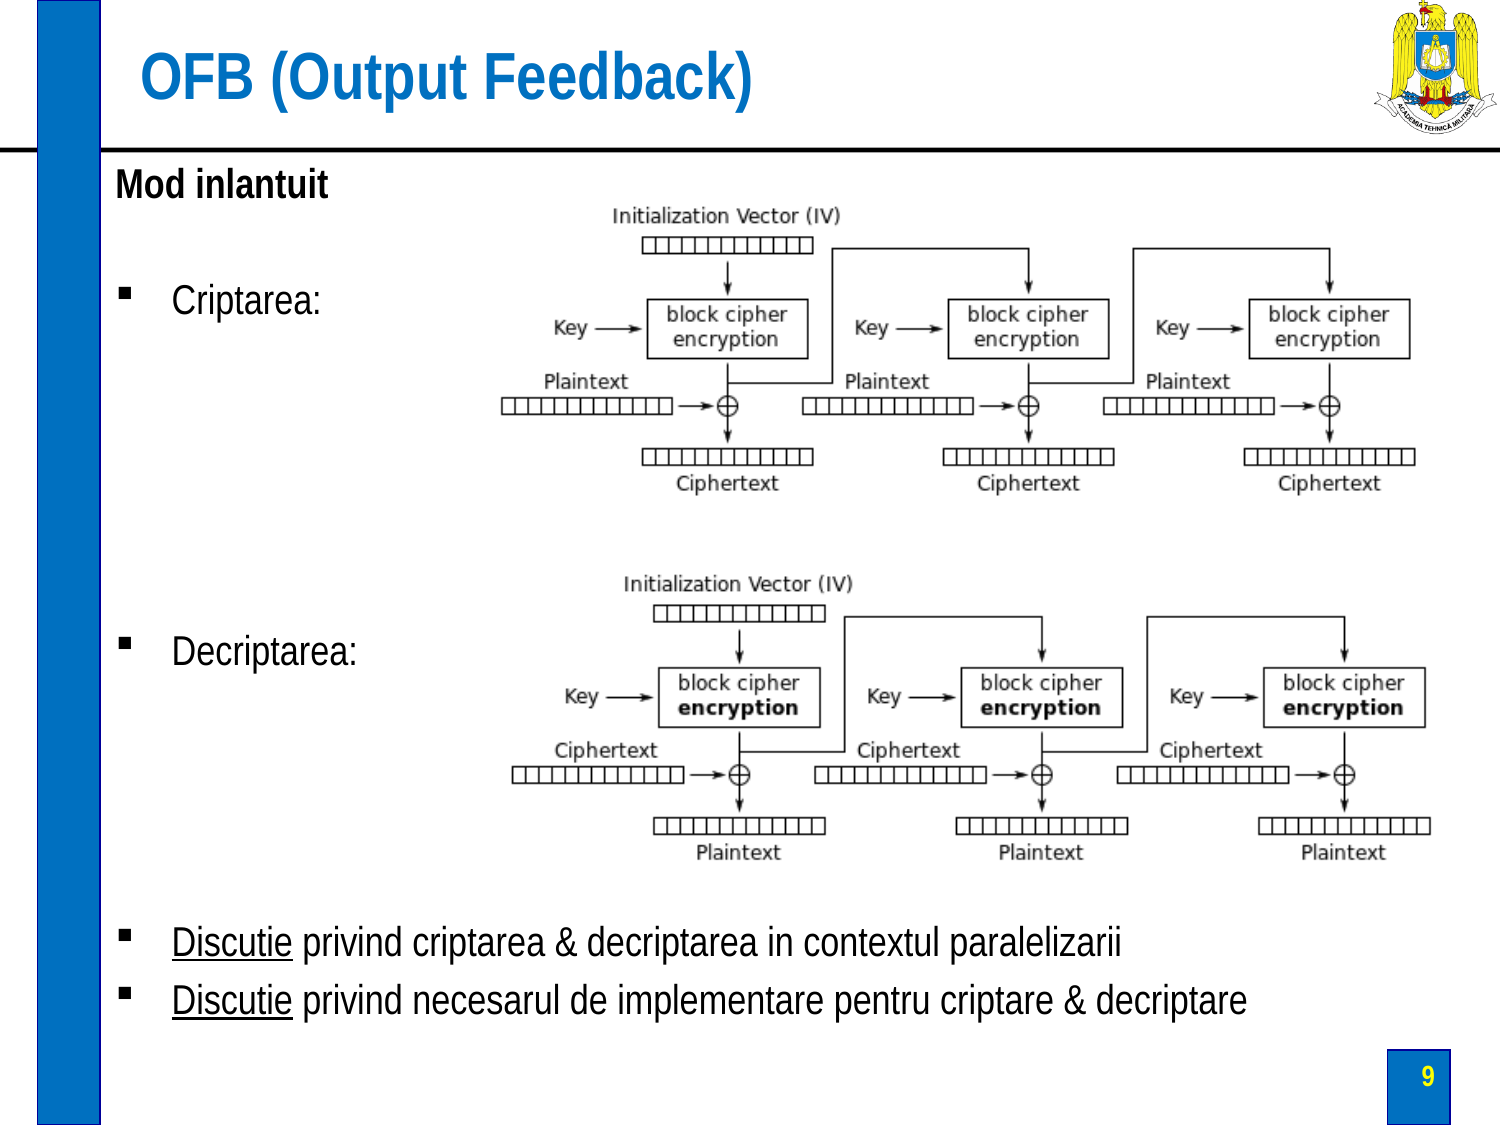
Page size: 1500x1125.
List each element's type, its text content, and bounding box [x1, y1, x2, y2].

title OFB (Output Feedback) [125, 10, 1376, 136]
picture [1374, 0, 1500, 137]
picture [493, 562, 1441, 870]
picture [489, 194, 1424, 504]
list Mod inlantuit Criptarea: Decriptarea: Discutie privind criptarea & decriptarea in contextul paralelizarii Discutie privind necesarul de implementare pentru criptare & decriptare [100, 149, 1500, 1106]
slide_number 9 [1374, 1049, 1451, 1101]
